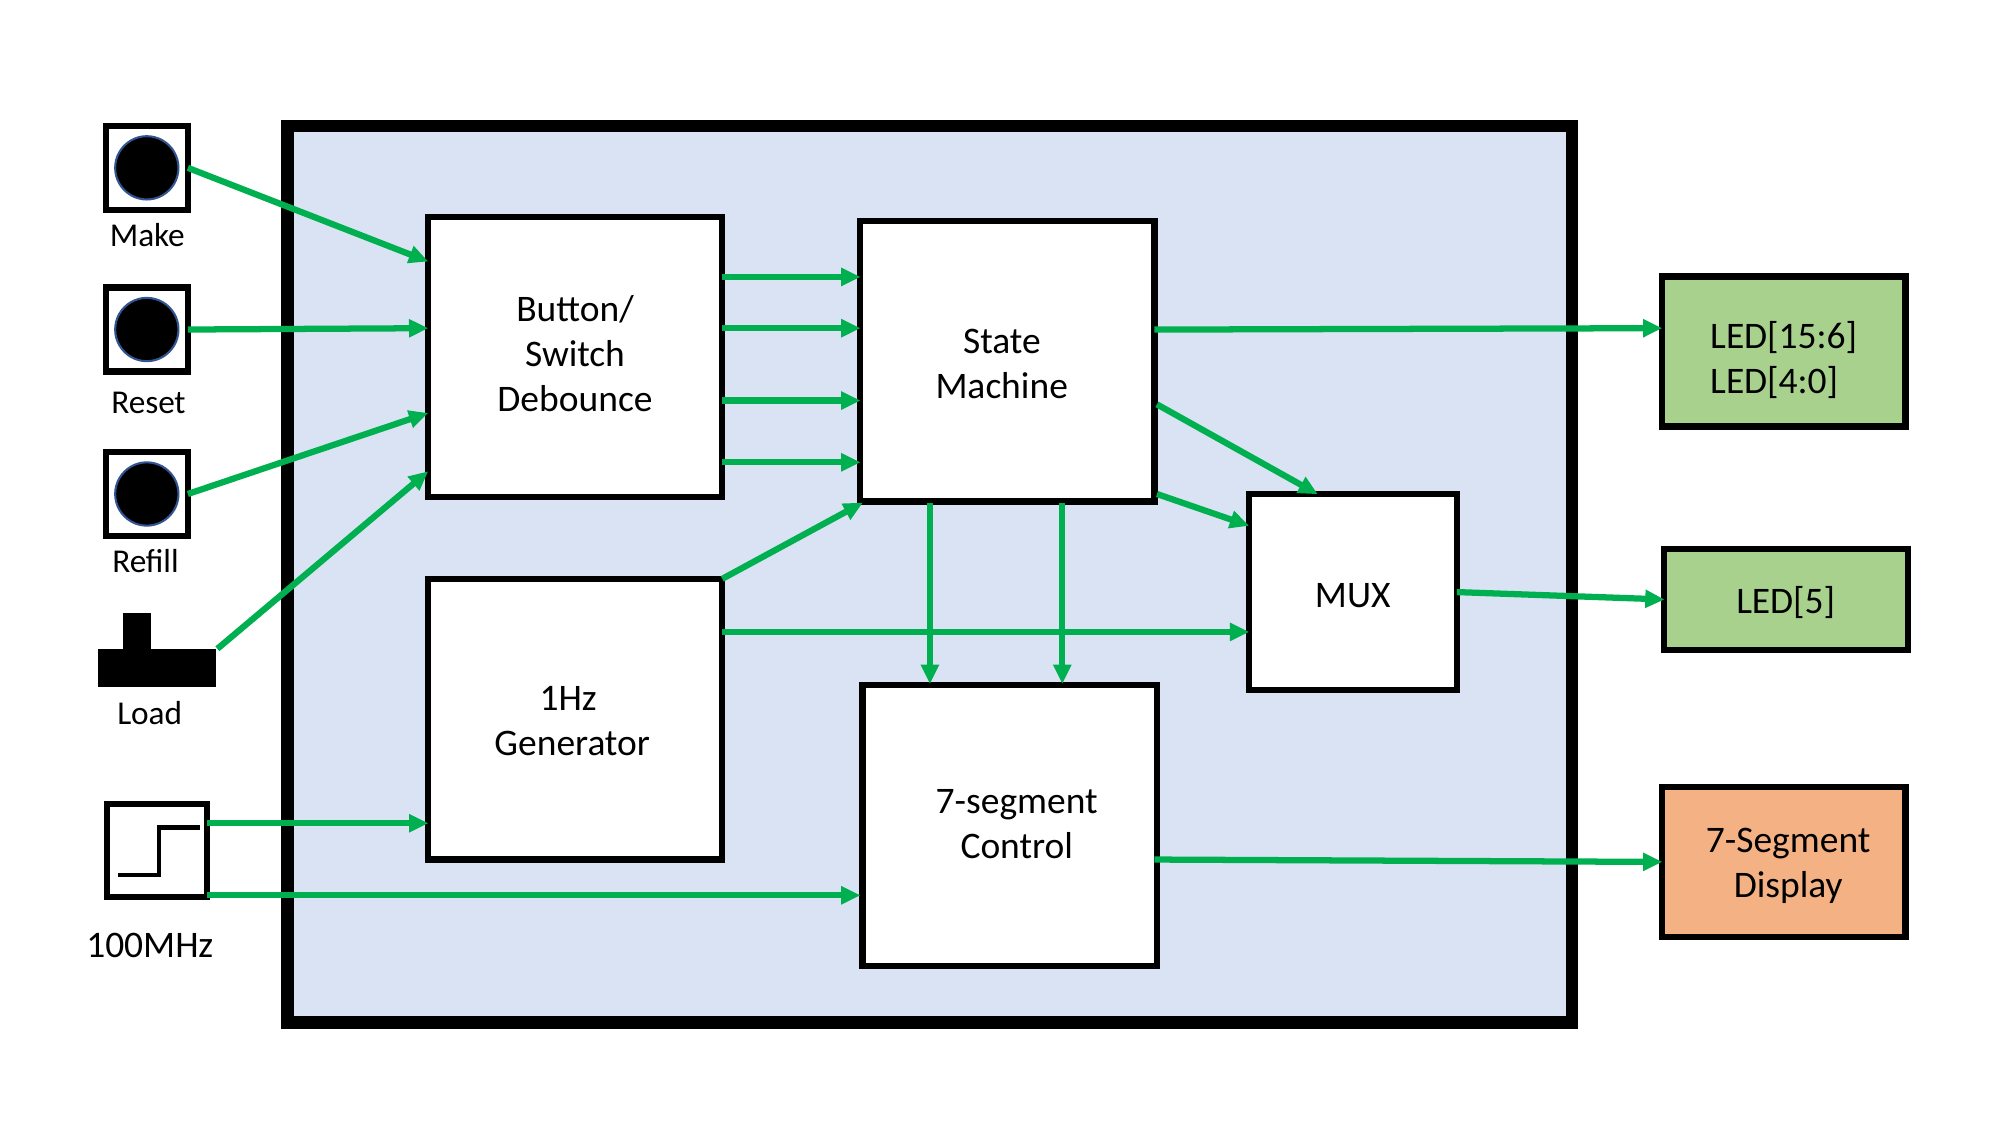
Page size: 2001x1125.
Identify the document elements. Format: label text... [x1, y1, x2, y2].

text_box [723, 278, 859, 327]
text_box [287, 330, 427, 413]
text_box Make [95, 205, 187, 261]
text_box [428, 464, 859, 578]
text_box [106, 803, 208, 898]
text_box [1156, 332, 1573, 592]
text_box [1156, 404, 1318, 494]
text_box [1065, 503, 1248, 631]
text_box [723, 402, 859, 461]
text_box [861, 684, 1158, 967]
text_box Refill [97, 531, 194, 587]
text_box LED[5] [1721, 569, 1851, 629]
text_box 1Hz Generator [479, 665, 665, 771]
text_box [98, 649, 216, 687]
text_box [114, 296, 180, 363]
text_box [1248, 493, 1458, 691]
text_box State Machine [920, 308, 1084, 413]
text_box [723, 330, 859, 399]
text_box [1456, 592, 1664, 600]
text_box [287, 635, 1573, 1023]
text_box [427, 578, 723, 861]
text_box Load [102, 683, 198, 739]
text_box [1156, 494, 1249, 526]
text_box Button/ Switch Debounce [482, 276, 668, 427]
text_box [1661, 275, 1907, 427]
text_box 7-Segment Display [1690, 807, 1886, 912]
text_box [114, 135, 180, 201]
text_box 100MHz [71, 912, 229, 972]
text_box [187, 167, 428, 262]
text_box MUX [1300, 562, 1406, 623]
text_box [123, 613, 151, 651]
text_box [105, 287, 189, 372]
text_box [1663, 548, 1909, 651]
text_box [287, 125, 1573, 326]
text_box LED[15:6] LED[4:0] [1695, 304, 1873, 409]
text_box Reset [96, 372, 201, 428]
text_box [217, 471, 428, 649]
text_box [933, 503, 1059, 629]
text_box 7-segment Control [920, 768, 1113, 874]
text_box [287, 262, 427, 327]
text_box [859, 220, 1156, 503]
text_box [117, 827, 200, 875]
text_box [105, 451, 189, 531]
text_box [114, 461, 180, 527]
text_box [723, 503, 927, 629]
text_box [1063, 600, 1573, 858]
text_box [427, 216, 723, 498]
text_box [1661, 786, 1907, 938]
text_box [105, 125, 189, 205]
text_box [187, 413, 428, 495]
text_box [722, 502, 863, 579]
